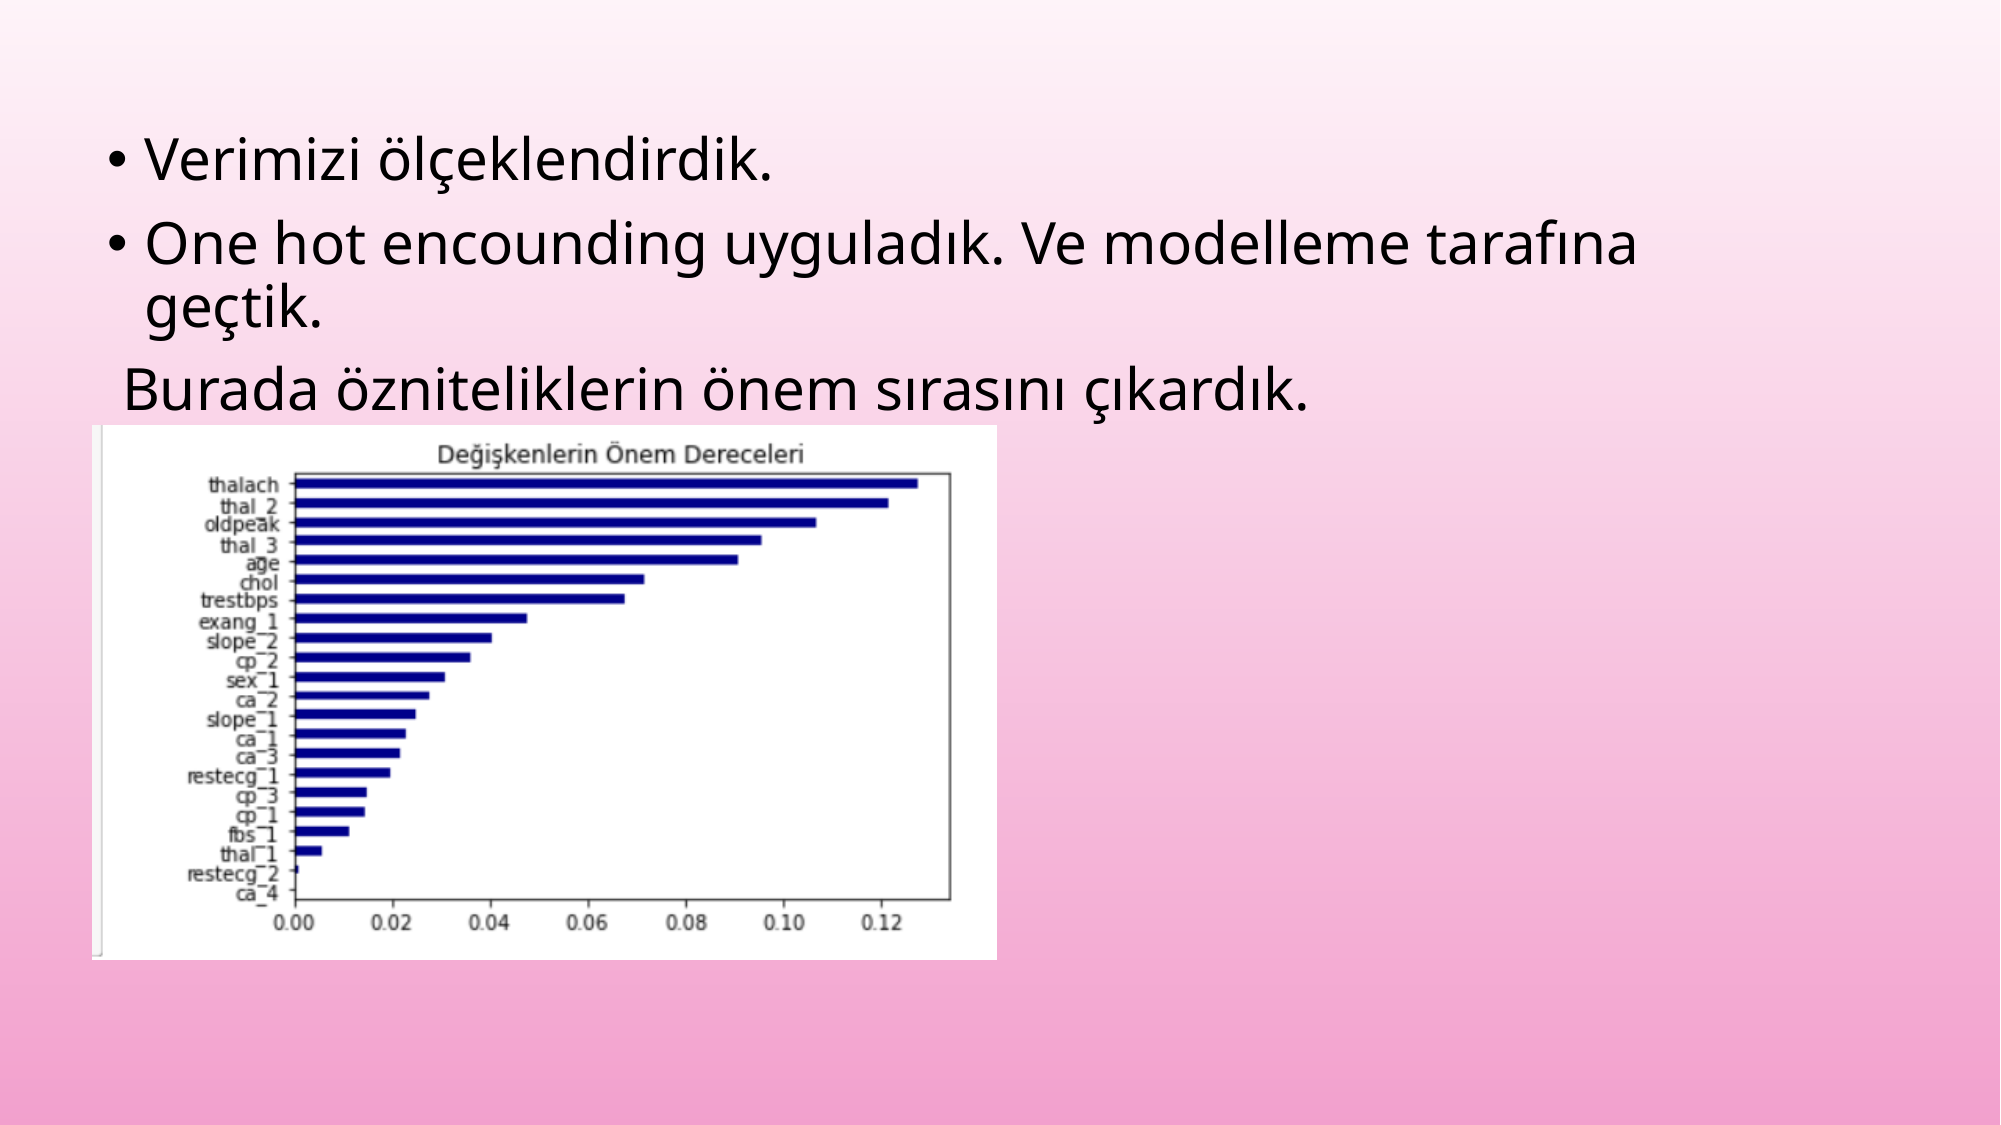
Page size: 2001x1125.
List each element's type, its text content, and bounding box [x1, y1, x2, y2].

list Verimizi ölçeklendirdik. One hot encounding uyguladık. Ve modelleme tarafına geçtik. Burada özniteliklerin önem sırasını çıkardık. [92, 122, 1771, 837]
picture [92, 425, 997, 960]
